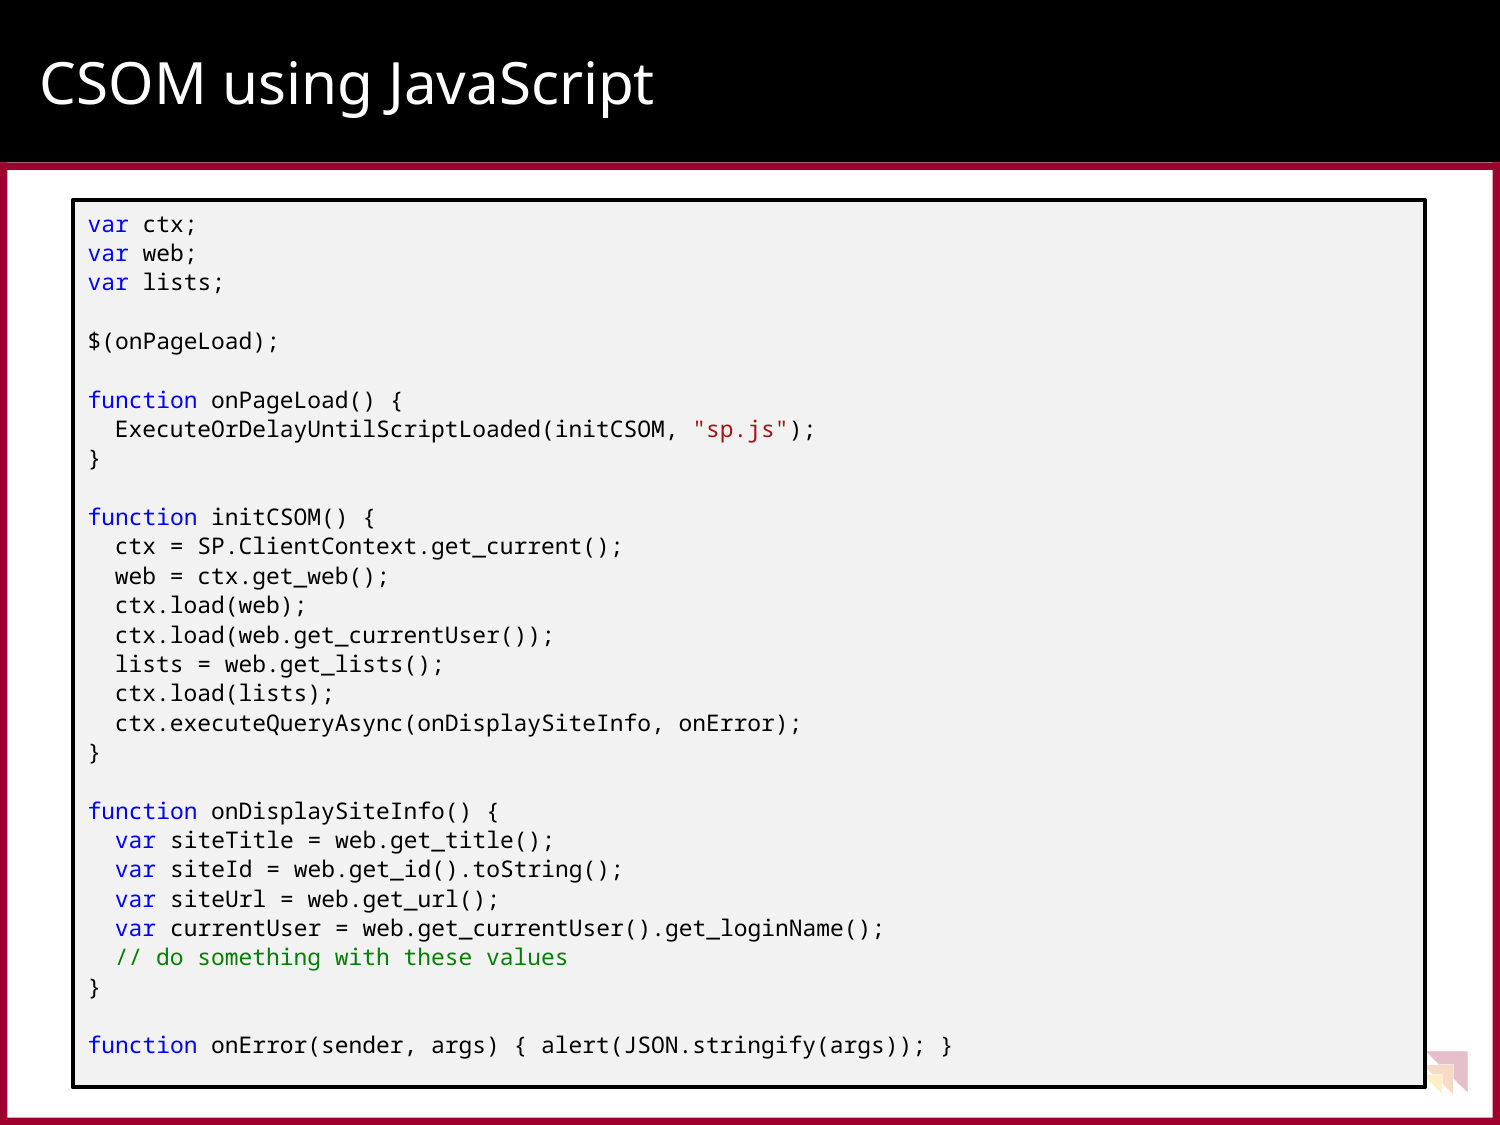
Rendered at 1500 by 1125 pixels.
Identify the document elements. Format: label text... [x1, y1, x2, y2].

title CSOM using JavaScript [24, 12, 1438, 150]
text_box var ctx; var web; var lists; $(onPageLoad); function onPageLoad() { ExecuteOrDelayUntilScriptLoaded(initCSOM, "sp.js"); } function initCSOM() { ctx = SP.ClientContext.get_current(); web = ctx.get_web(); ctx.load(web); ctx.load(web.get_currentUser()); lists = web.get_lists(); ctx.load(lists); ctx.executeQueryAsync(onDisplaySiteInfo, onError); } function onDisplaySiteInfo() { var siteTitle = web.get_title(); var siteId = web.get_id().toString(); var siteUrl = web.get_url(); var currentUser = web.get_currentUser().get_loginName(); // do something with these values } function onError(sender, args) { alert(JSON.stringify(args)); } [71, 198, 1427, 1089]
